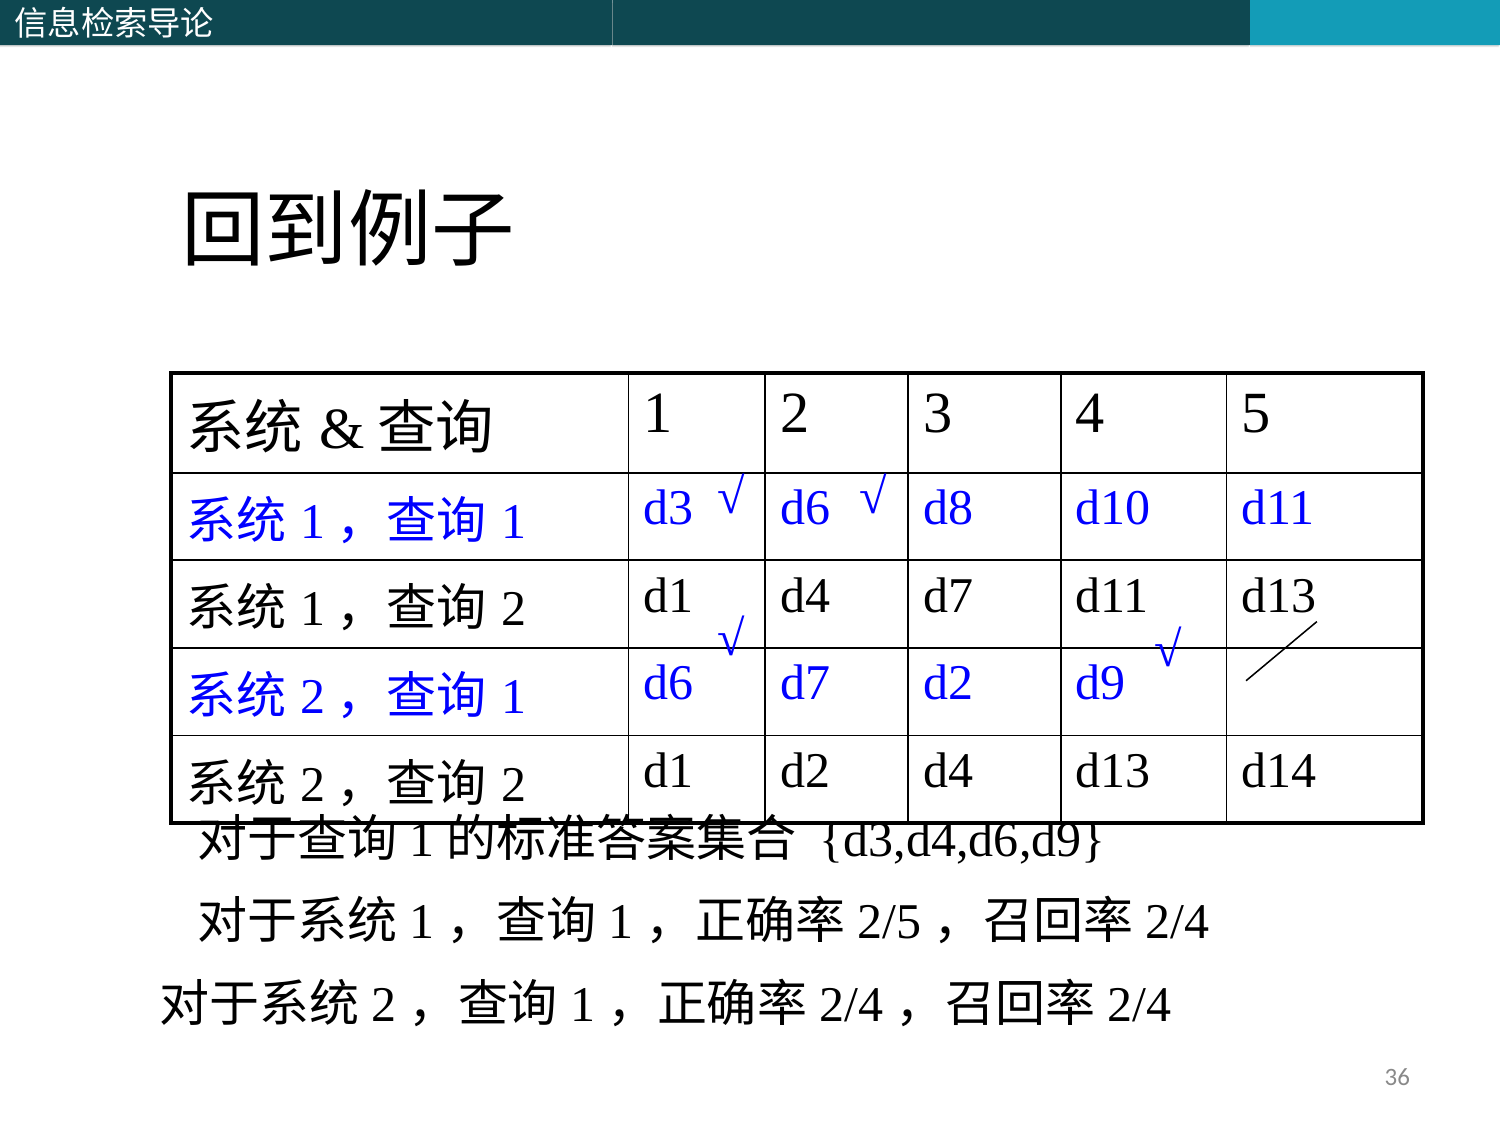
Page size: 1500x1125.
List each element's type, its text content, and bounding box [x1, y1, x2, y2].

table_cell d8 [909, 474, 1060, 559]
text_box √ [703, 597, 761, 673]
table_header 1 [629, 375, 764, 472]
text_box [619, 810, 703, 881]
table_cell d4 [766, 561, 907, 647]
table_cell d7 [909, 561, 1060, 647]
text_box 对于系统2，查询1，正确率2/4，召回率2/4 [144, 964, 1186, 1039]
table_cell d9 [1062, 649, 1226, 735]
table_header 4 [1062, 375, 1226, 472]
table_cell d1 [629, 561, 764, 647]
text_box √ [703, 456, 761, 531]
table_cell d2 [766, 736, 907, 798]
table_cell d11 [1062, 561, 1226, 647]
table_cell d6 [766, 474, 907, 559]
table_cell d13 [1227, 561, 1421, 647]
table_header 3 [909, 375, 1060, 472]
table_header 5 [1227, 375, 1421, 472]
table_header 2 [766, 375, 907, 472]
text_box 对于系统1，查询1，正确率2/5，召回率2/4 [182, 881, 1258, 957]
table_cell 系统2，查询1 [173, 649, 628, 735]
table_cell d1 [629, 736, 764, 798]
title 回到例子 [166, 95, 1297, 284]
table_cell d3 [629, 474, 764, 559]
table_cell d2 [909, 649, 1060, 735]
table_cell 系统1，查询2 [173, 561, 628, 647]
table_cell d6 [629, 649, 764, 735]
text_box √ [1140, 609, 1198, 685]
table_cell 系统2，查询2 [173, 736, 628, 821]
table_cell d10 [1062, 474, 1226, 559]
text_box 对于查询1的标准答案集合 {d3,d4,d6,d9} [183, 798, 1436, 874]
table_cell d7 [766, 649, 907, 735]
table_cell d14 [1227, 736, 1421, 798]
table_cell [1227, 649, 1421, 735]
table_cell d13 [1062, 736, 1226, 798]
table_header 系统&查询 [173, 375, 628, 472]
text_box √ [844, 456, 903, 531]
slide_number 36 [1112, 1037, 1425, 1113]
table_cell d4 [909, 736, 1060, 798]
table_cell 系统1，查询1 [173, 474, 628, 559]
table_cell d11 [1227, 474, 1421, 559]
